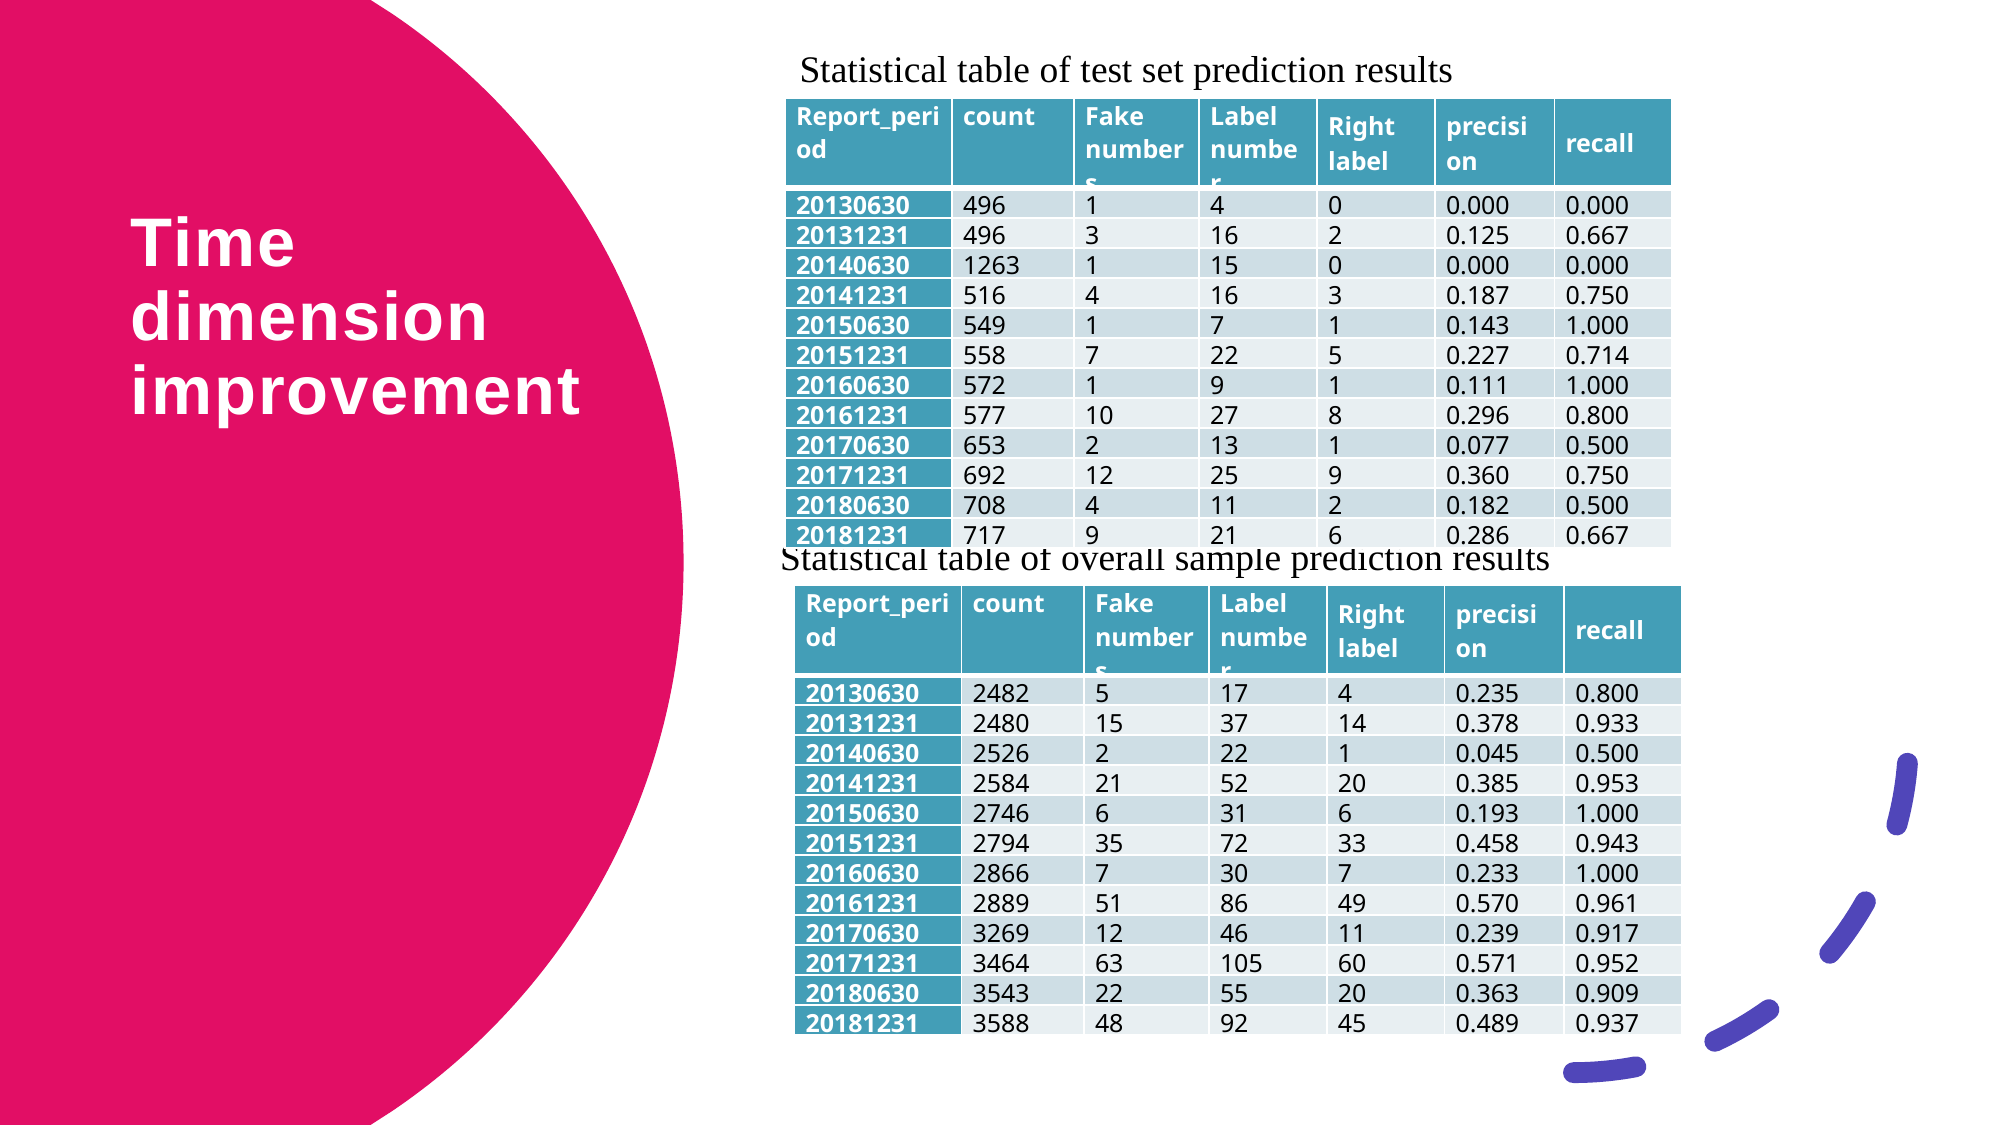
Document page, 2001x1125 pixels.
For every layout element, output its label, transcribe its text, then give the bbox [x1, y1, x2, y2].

table_cell 0.143 [1436, 309, 1554, 337]
table_cell 0.750 [1555, 459, 1671, 487]
table_cell 0.000 [1436, 249, 1554, 277]
table_header precision [1436, 99, 1554, 185]
table_cell 1.000 [1565, 796, 1681, 824]
table_cell 92 [1210, 1006, 1326, 1034]
table_cell 16 [1200, 279, 1316, 307]
table_cell 1 [1075, 369, 1198, 397]
table_cell 31 [1210, 796, 1326, 824]
table_header count [962, 586, 1083, 673]
table_cell 0.363 [1445, 976, 1563, 1004]
table_cell 708 [953, 489, 1073, 517]
table_cell 5 [1085, 678, 1208, 704]
table_cell 20181231 [786, 519, 951, 547]
table_cell 55 [1210, 976, 1326, 1004]
table_cell 0.125 [1436, 219, 1554, 247]
table_cell 0.961 [1565, 886, 1681, 914]
table_cell 27 [1200, 399, 1316, 427]
table_cell 5 [1318, 339, 1434, 367]
table_cell 20151231 [786, 339, 951, 367]
table_cell 86 [1210, 886, 1326, 914]
table_cell 4 [1075, 279, 1198, 307]
table_cell 7 [1328, 856, 1444, 884]
table_header recall [1555, 99, 1671, 185]
table_cell 17 [1210, 678, 1326, 704]
text_box [638, 317, 685, 808]
table_cell 0.286 [1436, 519, 1554, 547]
table_cell 52 [1210, 766, 1326, 794]
text_box Statistical table of test set prediction results [784, 37, 1525, 97]
text_box [1572, 737, 1909, 1074]
table_cell 20161231 [786, 399, 951, 427]
table_cell 1.000 [1555, 309, 1671, 337]
table_cell 2889 [962, 886, 1083, 914]
table_cell 3269 [962, 916, 1083, 944]
table_cell 20150630 [786, 309, 951, 337]
table_header Report_period [786, 99, 951, 185]
table_cell 1263 [953, 249, 1073, 277]
table_cell 8 [1318, 399, 1434, 427]
table_cell 20151231 [795, 826, 961, 854]
table_cell 0.378 [1445, 706, 1563, 734]
table_cell 496 [953, 191, 1073, 217]
table_cell 22 [1210, 736, 1326, 764]
table_header Fake numbers [1085, 586, 1208, 673]
table_cell 15 [1085, 706, 1208, 734]
table_cell 0.909 [1565, 976, 1681, 1004]
table_cell 1 [1075, 249, 1198, 277]
table_header count [953, 99, 1073, 185]
table_header recall [1565, 586, 1681, 673]
table_cell 1 [1075, 309, 1198, 337]
table_header Label number [1200, 99, 1316, 185]
table_header Report_period [795, 586, 961, 673]
table_cell 33 [1328, 826, 1444, 854]
table_cell 0.045 [1445, 736, 1563, 764]
table_cell 0.227 [1436, 339, 1554, 367]
table_cell 7 [1075, 339, 1198, 367]
table_cell 20141231 [795, 766, 961, 794]
table_cell 16 [1200, 219, 1316, 247]
table_cell 0.296 [1436, 399, 1554, 427]
table_cell 1 [1318, 309, 1434, 337]
table_cell 2746 [962, 796, 1083, 824]
table_cell 1 [1328, 736, 1444, 764]
table_cell 0.714 [1555, 339, 1671, 367]
table_cell 0.000 [1555, 249, 1671, 277]
table_cell 51 [1085, 886, 1208, 914]
table_cell 20170630 [786, 429, 951, 457]
table_cell 20130630 [786, 191, 951, 217]
table_cell 1.000 [1565, 856, 1681, 884]
table_cell 20150630 [795, 796, 961, 824]
table_cell 20131231 [786, 219, 951, 247]
table_cell 7 [1200, 309, 1316, 337]
table_cell 0.458 [1445, 826, 1563, 854]
table_cell 0.385 [1445, 766, 1563, 794]
table_cell 6 [1318, 519, 1434, 547]
table_cell 2 [1318, 489, 1434, 517]
table_cell 20140630 [786, 249, 951, 277]
table_cell 0.750 [1555, 279, 1671, 307]
table_cell 12 [1075, 459, 1198, 487]
table_cell 20180630 [795, 976, 961, 1004]
table_cell 11 [1328, 916, 1444, 944]
title Time dimension improvement [112, 189, 638, 921]
table_cell 0.571 [1445, 946, 1563, 974]
table_cell 0.933 [1565, 706, 1681, 734]
table_header Label number [1210, 586, 1326, 673]
table_cell 20161231 [795, 886, 961, 914]
table_cell 7 [1085, 856, 1208, 884]
table_cell 37 [1210, 706, 1326, 734]
table_cell 20 [1328, 766, 1444, 794]
table_cell 49 [1328, 886, 1444, 914]
table_cell 4 [1075, 489, 1198, 517]
table_cell 2 [1075, 429, 1198, 457]
table_cell 3543 [962, 976, 1083, 1004]
table_cell 0.500 [1555, 429, 1671, 457]
table_cell 20 [1328, 976, 1444, 1004]
table_cell 1.000 [1555, 369, 1671, 397]
table_cell 0.667 [1555, 219, 1671, 247]
table_cell 21 [1200, 519, 1316, 547]
table_cell 22 [1200, 339, 1316, 367]
table_cell 6 [1085, 796, 1208, 824]
table_cell 35 [1085, 826, 1208, 854]
table_cell 3 [1318, 279, 1434, 307]
table_cell 4 [1200, 191, 1316, 217]
table_cell 60 [1328, 946, 1444, 974]
table_cell 0 [1318, 249, 1434, 277]
table_cell 15 [1200, 249, 1316, 277]
table_cell 72 [1210, 826, 1326, 854]
text_box [0, 0, 580, 1125]
table_cell 549 [953, 309, 1073, 337]
table_cell 0.500 [1565, 736, 1681, 764]
table_cell 20160630 [795, 856, 961, 884]
table_cell 2794 [962, 826, 1083, 854]
table_header Fake numbers [1075, 99, 1198, 185]
table_cell 0.360 [1436, 459, 1554, 487]
table_cell 4 [1328, 678, 1444, 704]
table_cell 0.000 [1555, 191, 1671, 217]
table_cell 0.187 [1436, 279, 1554, 307]
table_cell 1 [1318, 429, 1434, 457]
table_cell 20131231 [795, 706, 961, 734]
table_cell 9 [1075, 519, 1198, 547]
table_cell 21 [1085, 766, 1208, 794]
table_cell 25 [1200, 459, 1316, 487]
table_cell 0 [1318, 191, 1434, 217]
table_cell 0.570 [1445, 886, 1563, 914]
table_cell 20171231 [795, 946, 961, 974]
table_cell 105 [1210, 946, 1326, 974]
table_cell 0.077 [1436, 429, 1554, 457]
table_cell 0.917 [1565, 916, 1681, 944]
table_cell 0.489 [1445, 1006, 1563, 1034]
table_cell 45 [1328, 1006, 1444, 1034]
table_cell 0.111 [1436, 369, 1554, 397]
table_cell 12 [1085, 916, 1208, 944]
table_cell 63 [1085, 946, 1208, 974]
text_box [374, 0, 2000, 1125]
table_cell 22 [1085, 976, 1208, 1004]
table_cell 0.239 [1445, 916, 1563, 944]
table_cell 0.235 [1445, 678, 1563, 704]
table_cell 653 [953, 429, 1073, 457]
table_cell 0.193 [1445, 796, 1563, 824]
table_cell 0.500 [1555, 489, 1671, 517]
table_cell 9 [1318, 459, 1434, 487]
table_cell 20180630 [786, 489, 951, 517]
table_cell 0.953 [1565, 766, 1681, 794]
table_cell 20181231 [795, 1006, 961, 1034]
table_cell 30 [1210, 856, 1326, 884]
table_cell 3464 [962, 946, 1083, 974]
table_cell 717 [953, 519, 1073, 547]
table_cell 1 [1318, 369, 1434, 397]
table_cell 2584 [962, 766, 1083, 794]
table_cell 692 [953, 459, 1073, 487]
table_cell 0.233 [1445, 856, 1563, 884]
table_header precision [1445, 586, 1563, 673]
table_header Right label [1318, 99, 1434, 185]
table_cell 2482 [962, 678, 1083, 704]
table_cell 0.952 [1565, 946, 1681, 974]
table_cell 6 [1328, 796, 1444, 824]
table_cell 48 [1085, 1006, 1208, 1034]
table_cell 46 [1210, 916, 1326, 944]
table_cell 0.667 [1555, 519, 1671, 547]
table_cell 0.800 [1555, 399, 1671, 427]
table_cell 0.000 [1436, 191, 1554, 217]
table_cell 0.937 [1565, 1006, 1681, 1034]
table_cell 0.943 [1565, 826, 1681, 854]
table_cell 2 [1085, 736, 1208, 764]
table_cell 20170630 [795, 916, 961, 944]
table_cell 3 [1075, 219, 1198, 247]
text_box Statistical table of overall sample prediction results [765, 525, 1610, 631]
table_cell 1 [1075, 191, 1198, 217]
table_cell 496 [953, 219, 1073, 247]
table_cell 2866 [962, 856, 1083, 884]
table_cell 2 [1318, 219, 1434, 247]
table_cell 20130630 [795, 678, 961, 704]
table_header Right label [1328, 586, 1444, 673]
table_cell 558 [953, 339, 1073, 367]
table_cell 20141231 [786, 279, 951, 307]
table_cell 10 [1075, 399, 1198, 427]
table_cell 11 [1200, 489, 1316, 517]
table_cell 2480 [962, 706, 1083, 734]
table_cell 3588 [962, 1006, 1083, 1034]
table_cell 13 [1200, 429, 1316, 457]
table_cell 2526 [962, 736, 1083, 764]
table_cell 20171231 [786, 459, 951, 487]
table_cell 20160630 [786, 369, 951, 397]
table_cell 516 [953, 279, 1073, 307]
table_cell 9 [1200, 369, 1316, 397]
table_cell 14 [1328, 706, 1444, 734]
table_cell 20140630 [795, 736, 961, 764]
table_cell 577 [953, 399, 1073, 427]
table_cell 572 [953, 369, 1073, 397]
table_cell 0.800 [1565, 678, 1681, 704]
table_cell 0.182 [1436, 489, 1554, 517]
